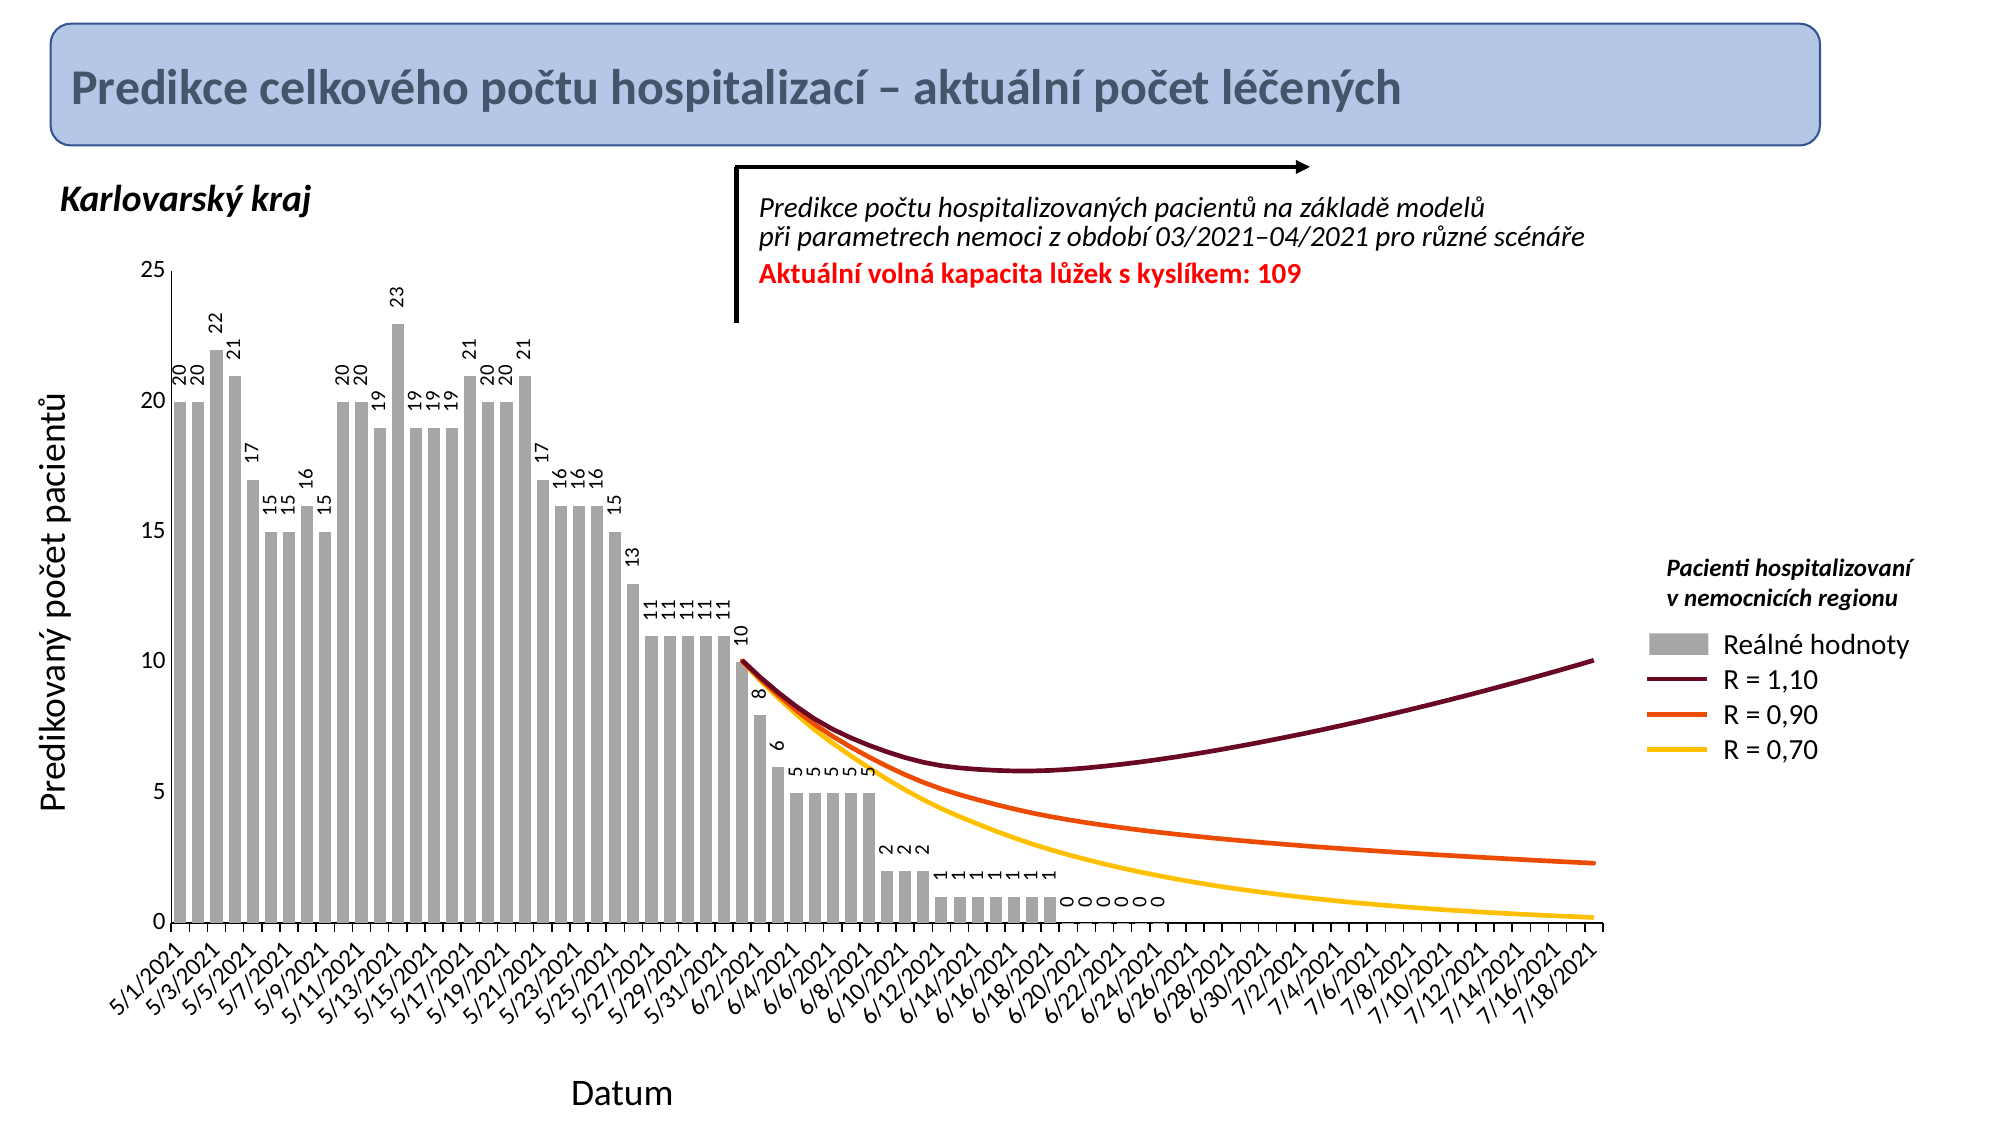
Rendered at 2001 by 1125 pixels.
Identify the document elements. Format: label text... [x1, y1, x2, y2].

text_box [1647, 617, 1960, 775]
text_box Predikovaný počet pacientů [19, 377, 63, 828]
text_box Karlovarský kraj [45, 167, 335, 227]
text_box Predikce celkového počtu hospitalizací – aktuální počet léčených [49, 22, 1822, 147]
table_header Predikce počtu hospitalizovaných pacientů na základě modelů při parametrech nemoci z období 03/2021–04/2021 pro různé scénáře [1310, 183, 1601, 245]
text_box Datum [556, 1067, 689, 1121]
chart [63, 245, 2000, 1067]
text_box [735, 166, 1310, 323]
